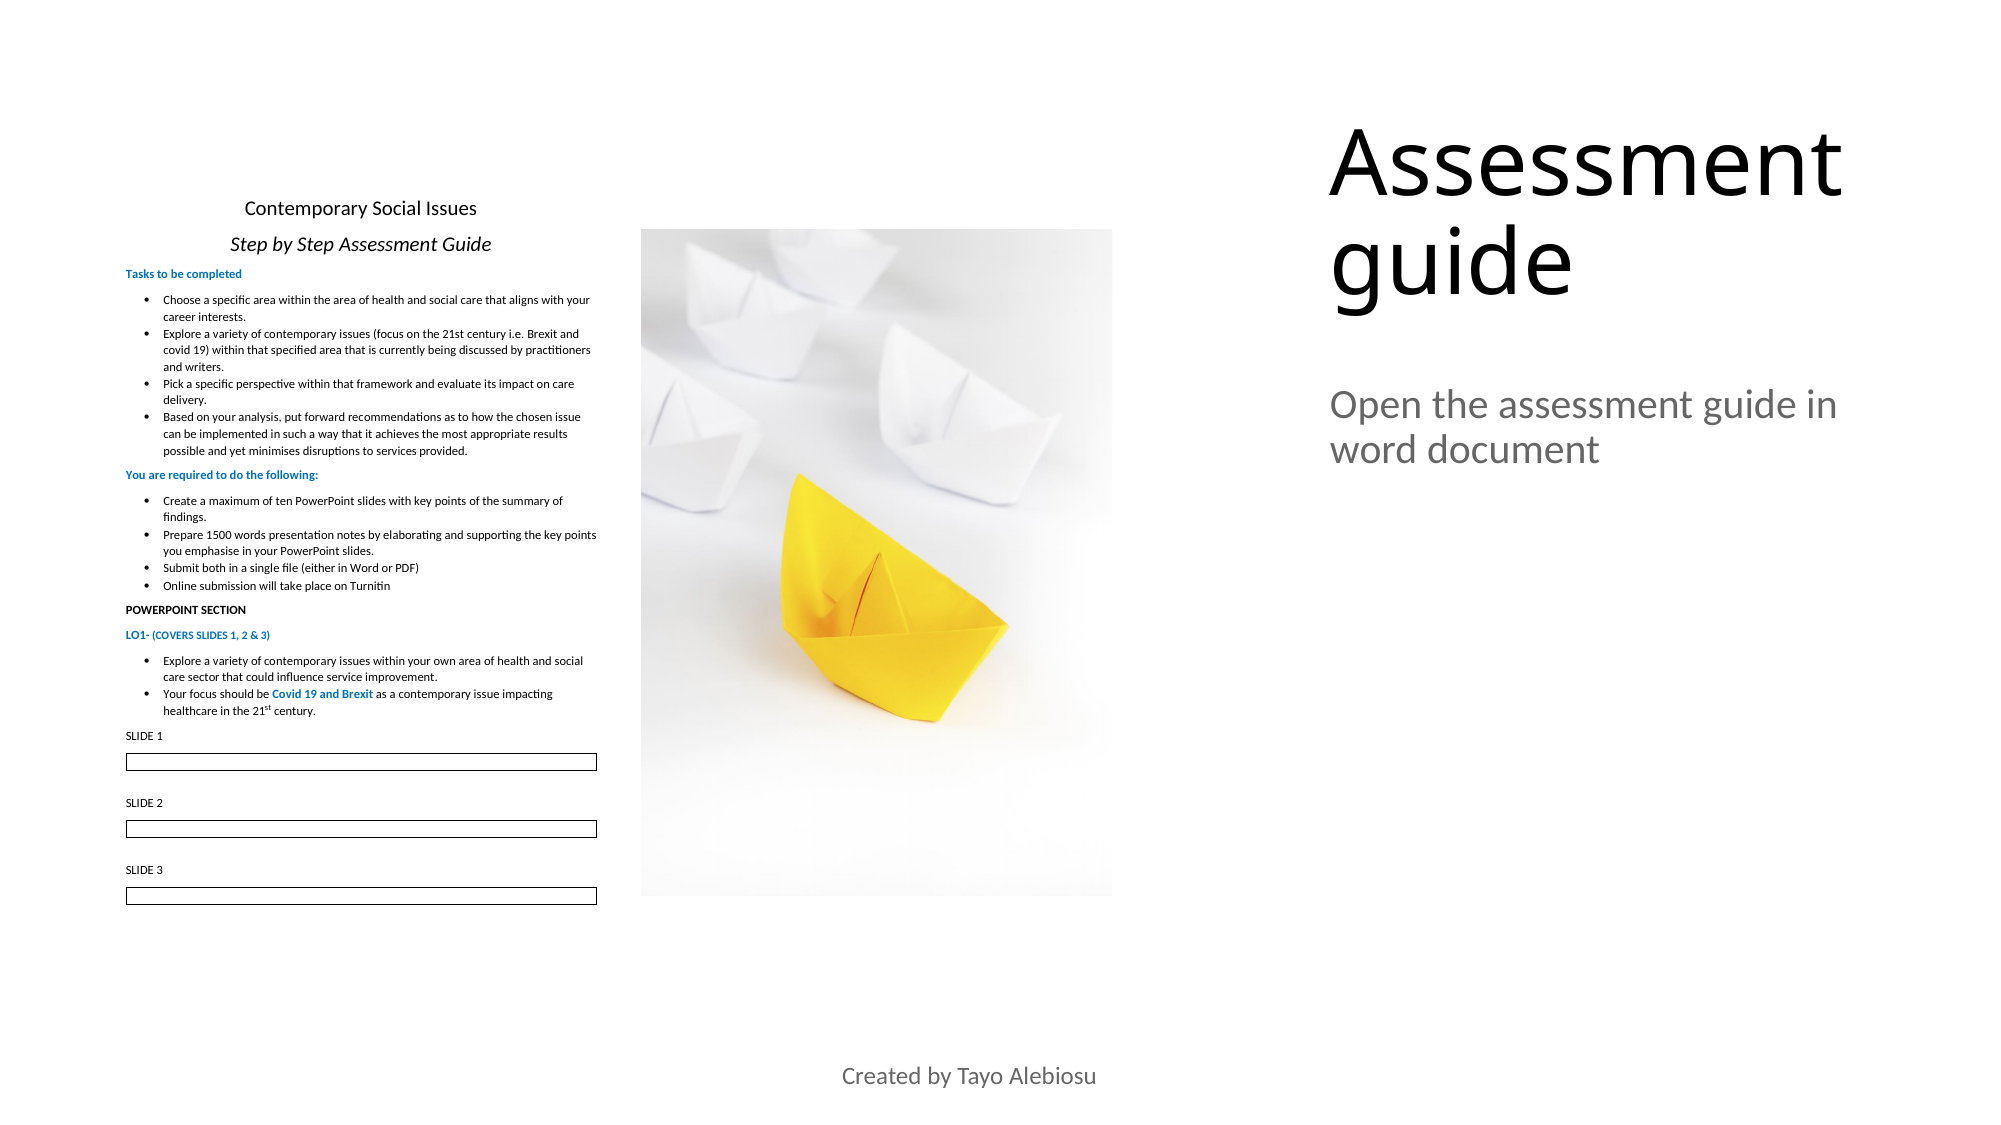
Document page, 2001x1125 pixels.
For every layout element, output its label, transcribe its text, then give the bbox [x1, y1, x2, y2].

picture [641, 229, 1113, 896]
picture [125, 195, 597, 930]
footer Created by Tayo Alebiosu [585, 1045, 1113, 1103]
list Open the assessment guide in word document [1315, 375, 1875, 1006]
title Assessment guide [1315, 108, 1875, 354]
